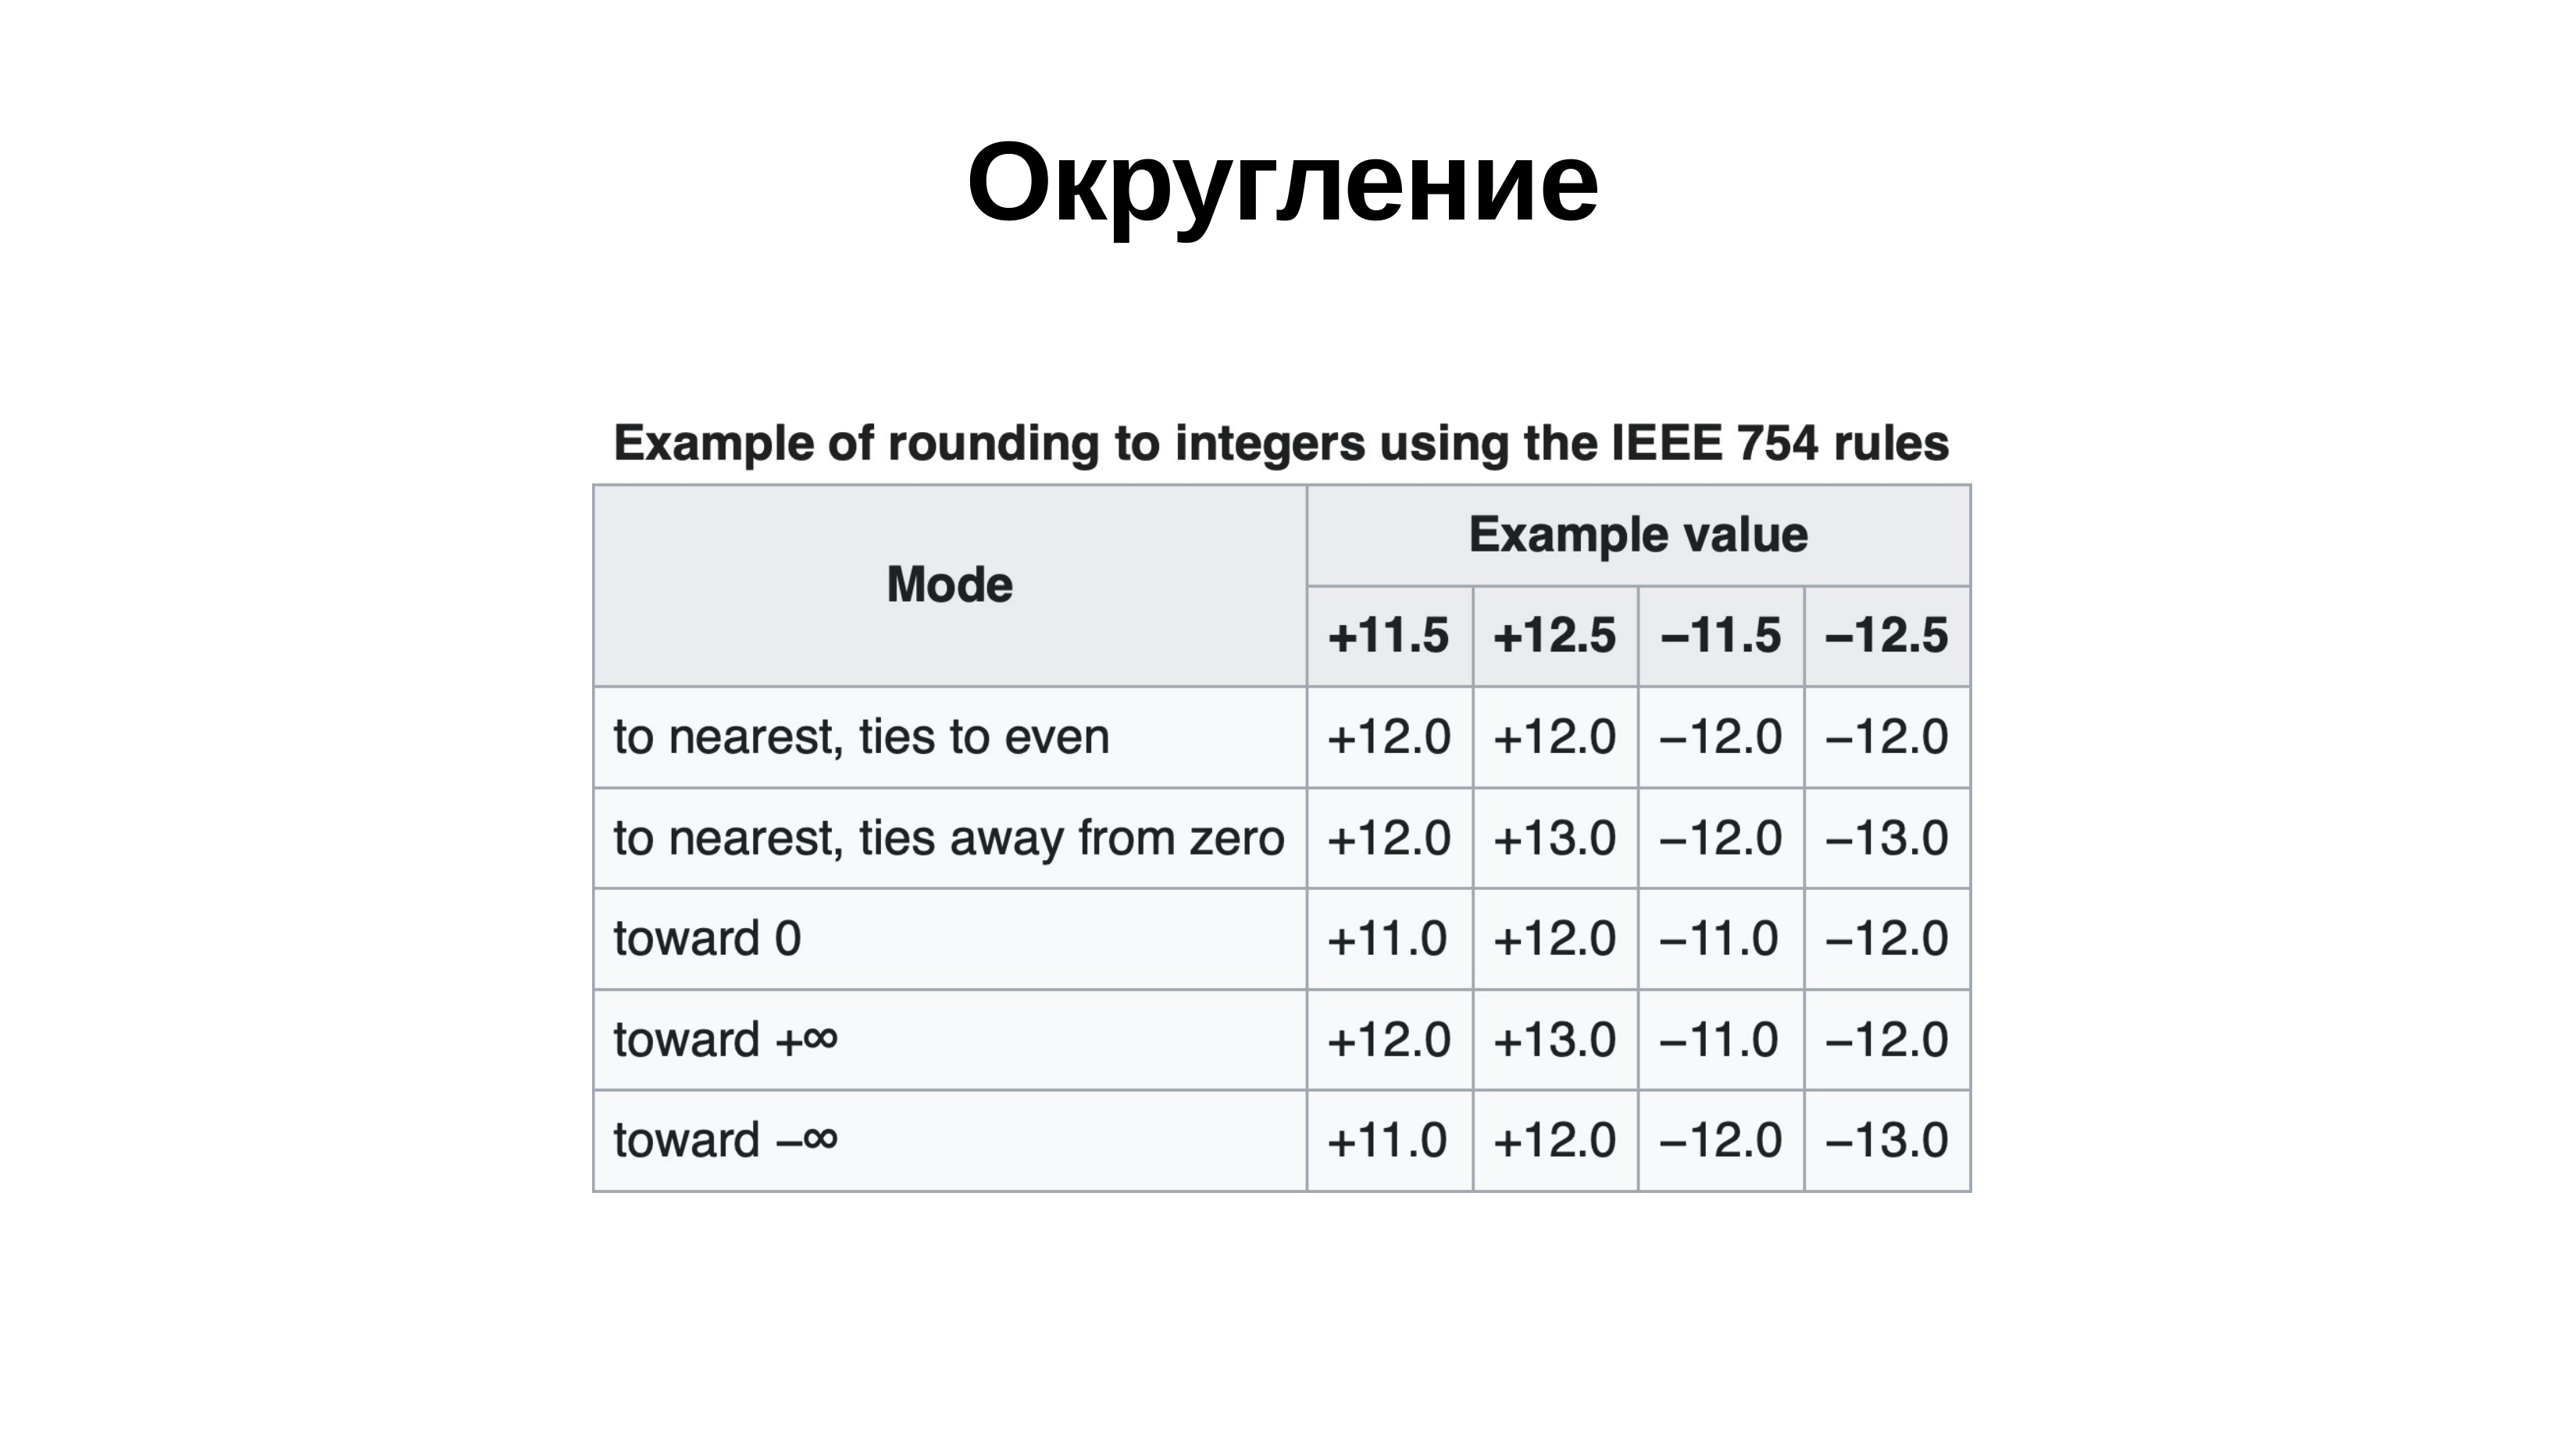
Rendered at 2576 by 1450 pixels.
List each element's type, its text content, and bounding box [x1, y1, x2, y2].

title Округление [964, 105, 1611, 350]
picture [591, 423, 1972, 1193]
